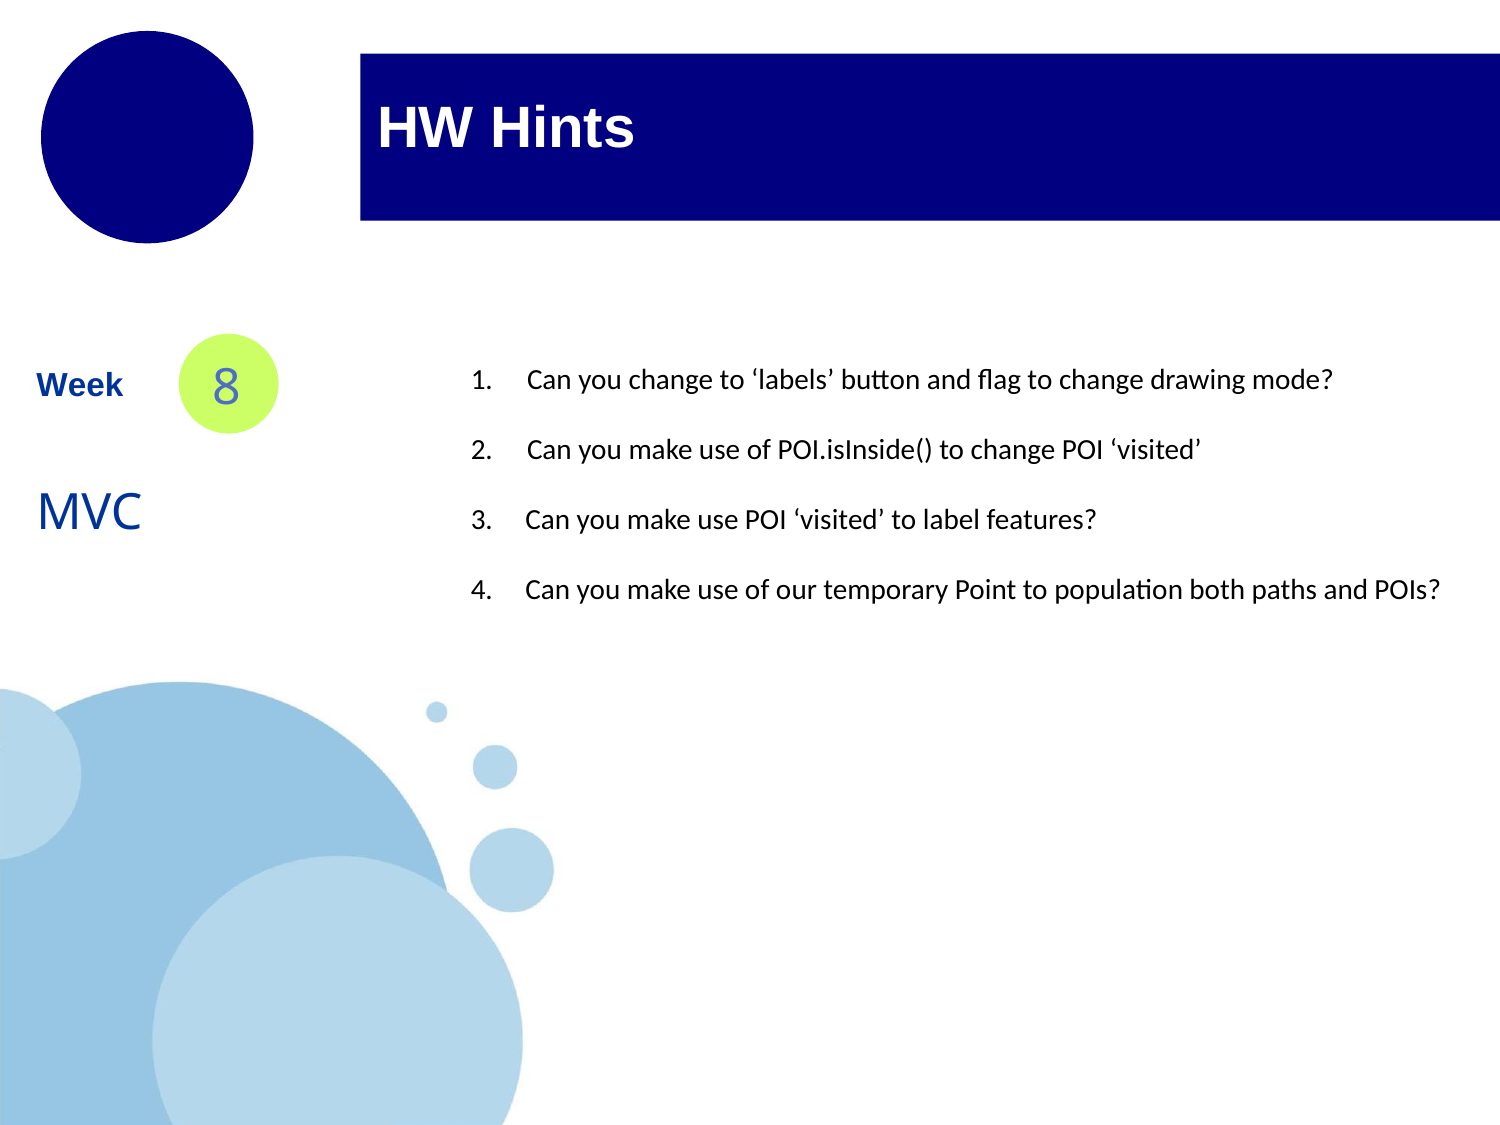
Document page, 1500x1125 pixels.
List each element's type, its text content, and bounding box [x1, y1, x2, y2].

text_box [360, 53, 1500, 221]
text_box [41, 30, 254, 244]
text_box MVC [34, 477, 353, 540]
text_box 8 [209, 352, 248, 415]
picture [0, 673, 565, 1125]
text_box Can you change to ‘labels’ button and flag to change drawing mode? Can you make use of POI.isInside() to change POI ‘visited’ 3. Can you make use POI ‘visited’ to label features? 4. Can you make use of our temporary Point to population both paths and POIs? [456, 352, 1457, 648]
text_box [178, 333, 279, 434]
title HW Hints [375, 87, 952, 278]
text_box Week [34, 360, 125, 403]
